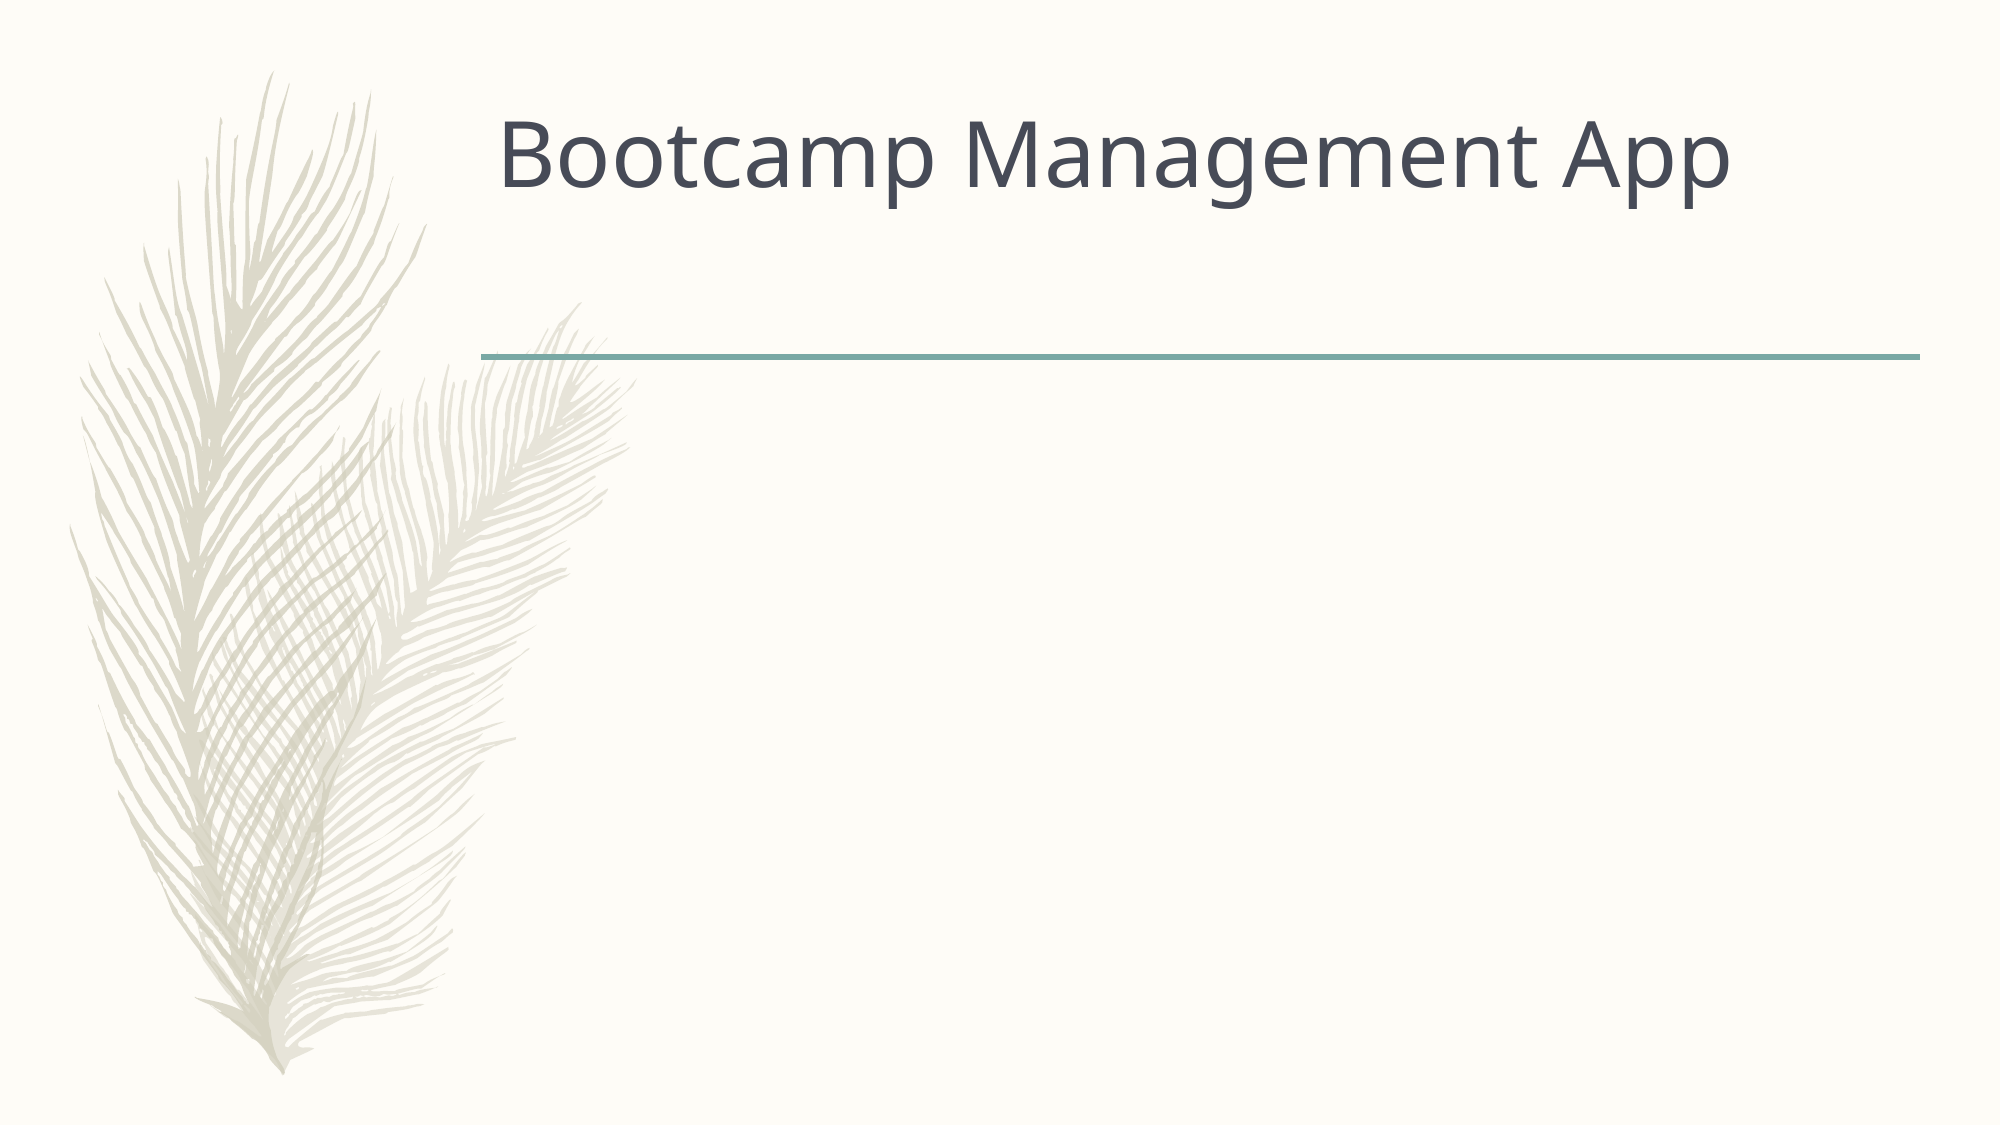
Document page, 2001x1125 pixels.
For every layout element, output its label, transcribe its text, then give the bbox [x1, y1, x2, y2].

title Bootcamp Management App [481, 93, 1920, 350]
